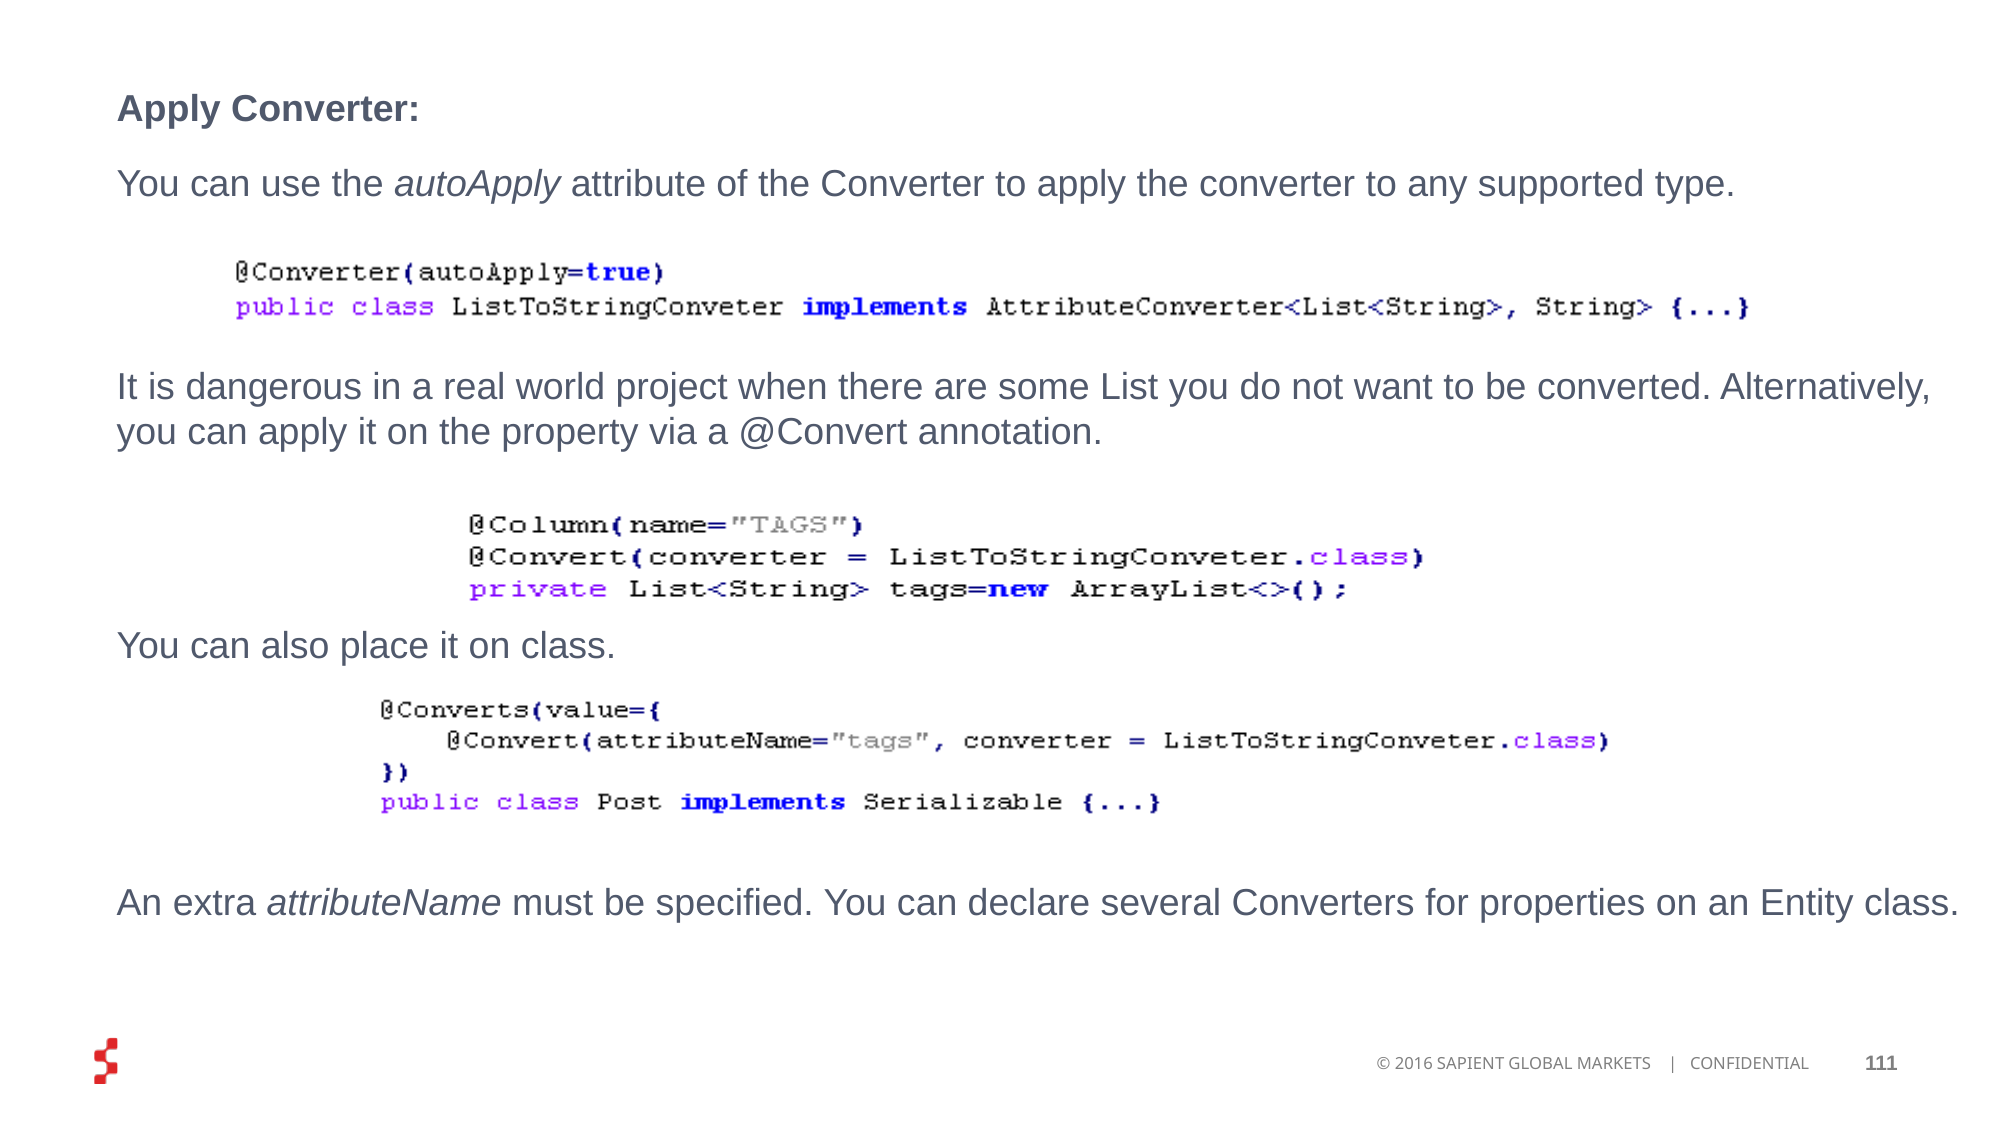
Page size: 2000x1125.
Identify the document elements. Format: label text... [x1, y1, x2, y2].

picture [233, 257, 1815, 351]
picture [377, 687, 1670, 826]
list Apply Converter: You can use the autoApply attribute of the Converter to apply the converter to any supported type. It is dangerous in a real world project when there are some List you do not want to be converted. Alternatively, you can apply it on the property via a @Convert annotation. You can also place it on class. An extra attributeName must be specified. You can declare several Converters for properties on an Entity class. [116, 99, 1967, 1038]
picture [466, 507, 1450, 626]
